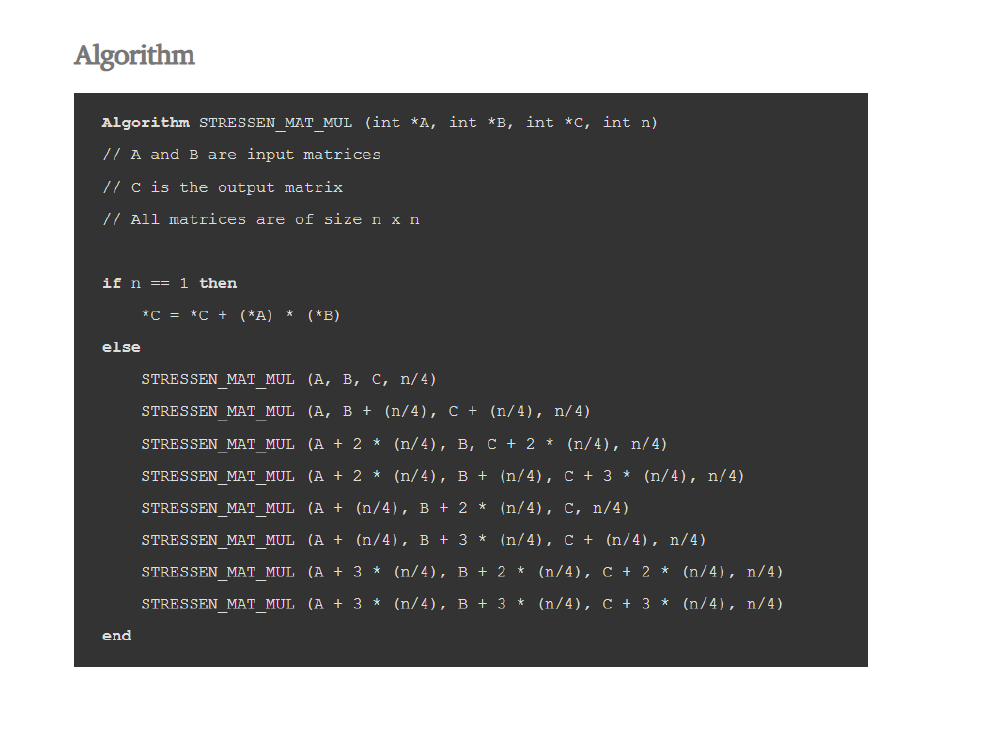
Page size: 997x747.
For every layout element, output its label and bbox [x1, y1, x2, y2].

picture [67, 36, 901, 691]
